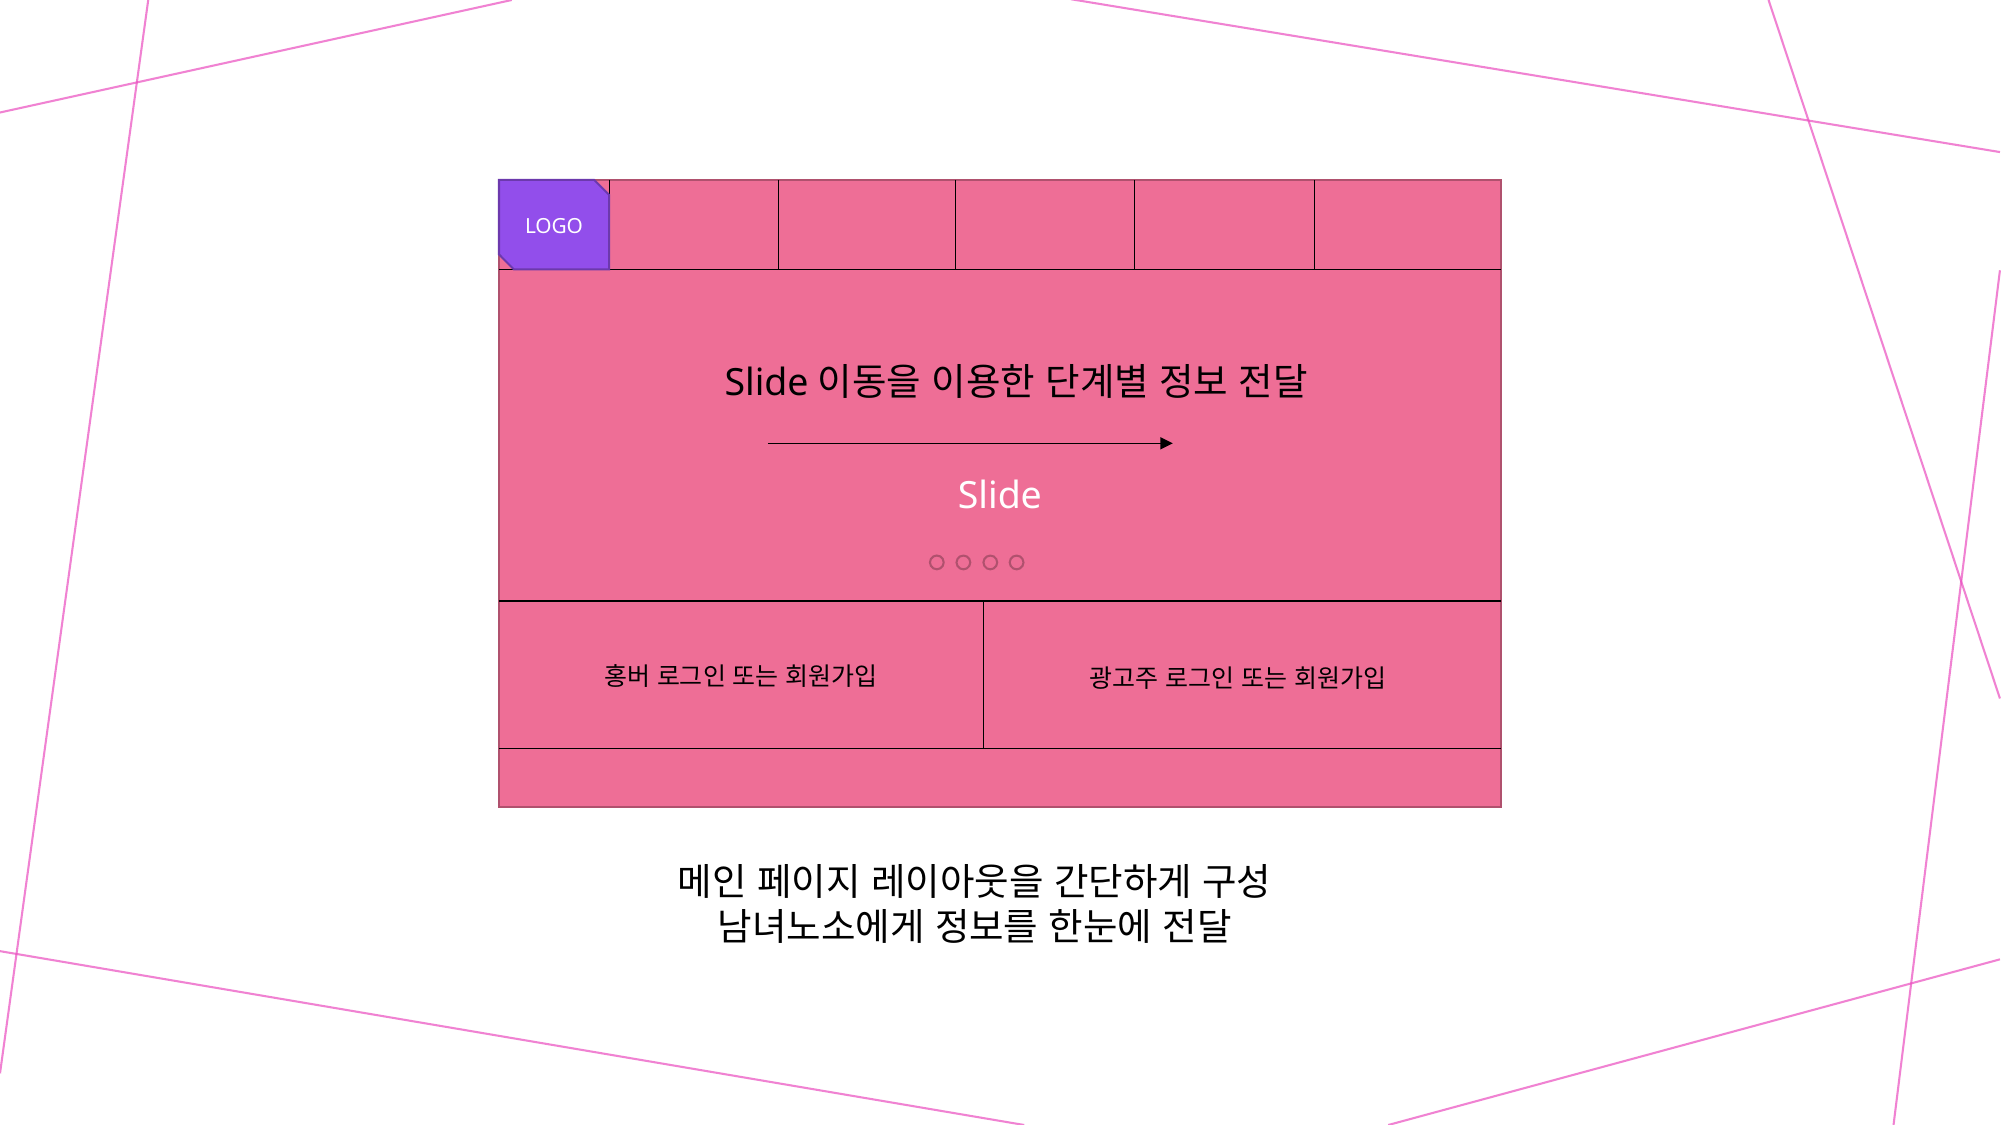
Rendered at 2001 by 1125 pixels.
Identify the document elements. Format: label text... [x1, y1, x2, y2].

text_box 광고주 로그인 또는 회원가입 [1074, 655, 1402, 700]
text_box 메인 페이지 레이아웃을 간단하게 구성 남녀노소에게 정보를 한눈에 전달 [663, 850, 1287, 956]
text_box Slide [498, 179, 1502, 808]
text_box [955, 554, 972, 571]
text_box [928, 554, 945, 571]
text_box Slide이동을 이용한 단계별 정보 전달 [709, 350, 1324, 410]
text_box [1008, 554, 1025, 571]
text_box [982, 554, 999, 571]
text_box LOGO [497, 178, 609, 269]
text_box 홍버 로그인 또는 회원가입 [589, 653, 894, 698]
